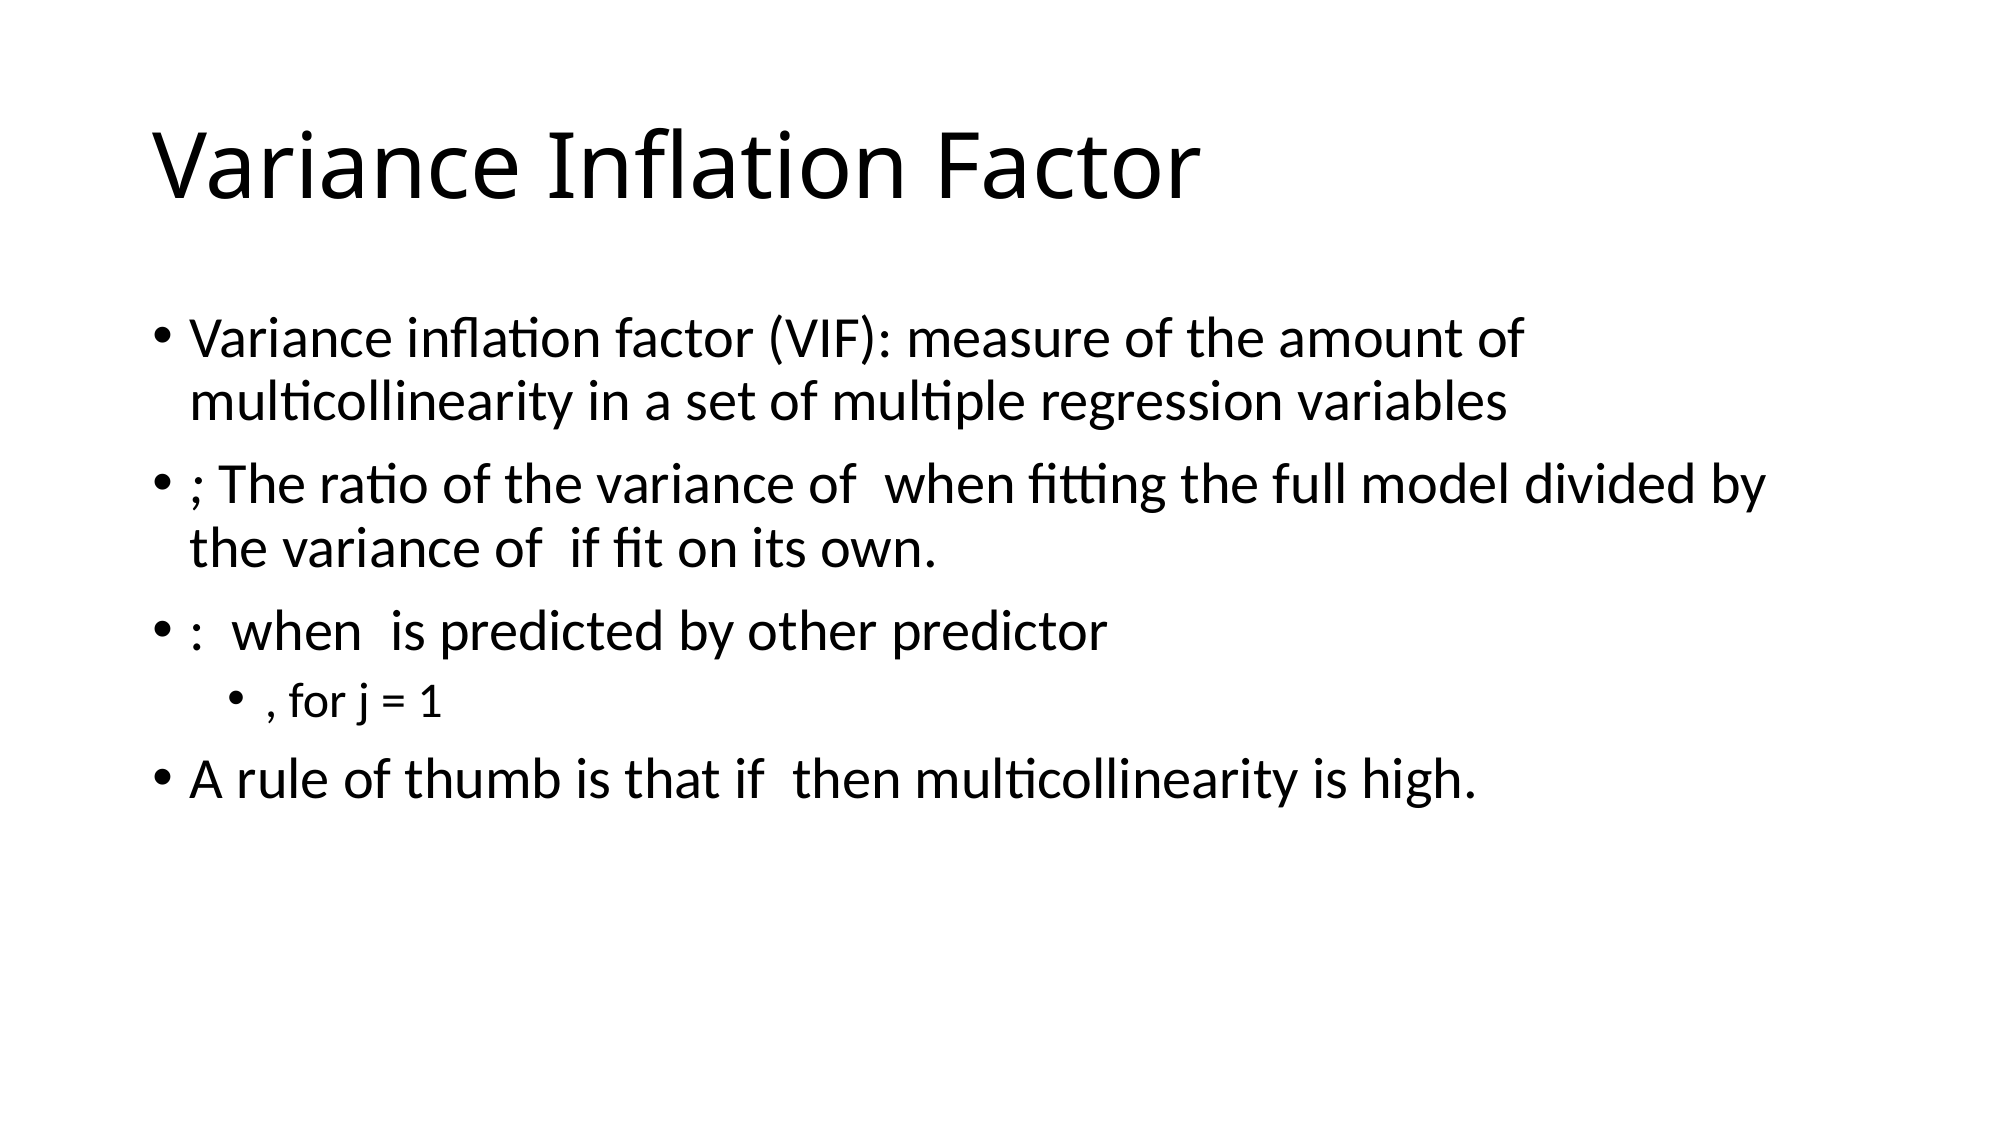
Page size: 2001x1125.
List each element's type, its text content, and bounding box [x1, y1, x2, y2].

title Variance Inflation Factor [137, 59, 1863, 278]
